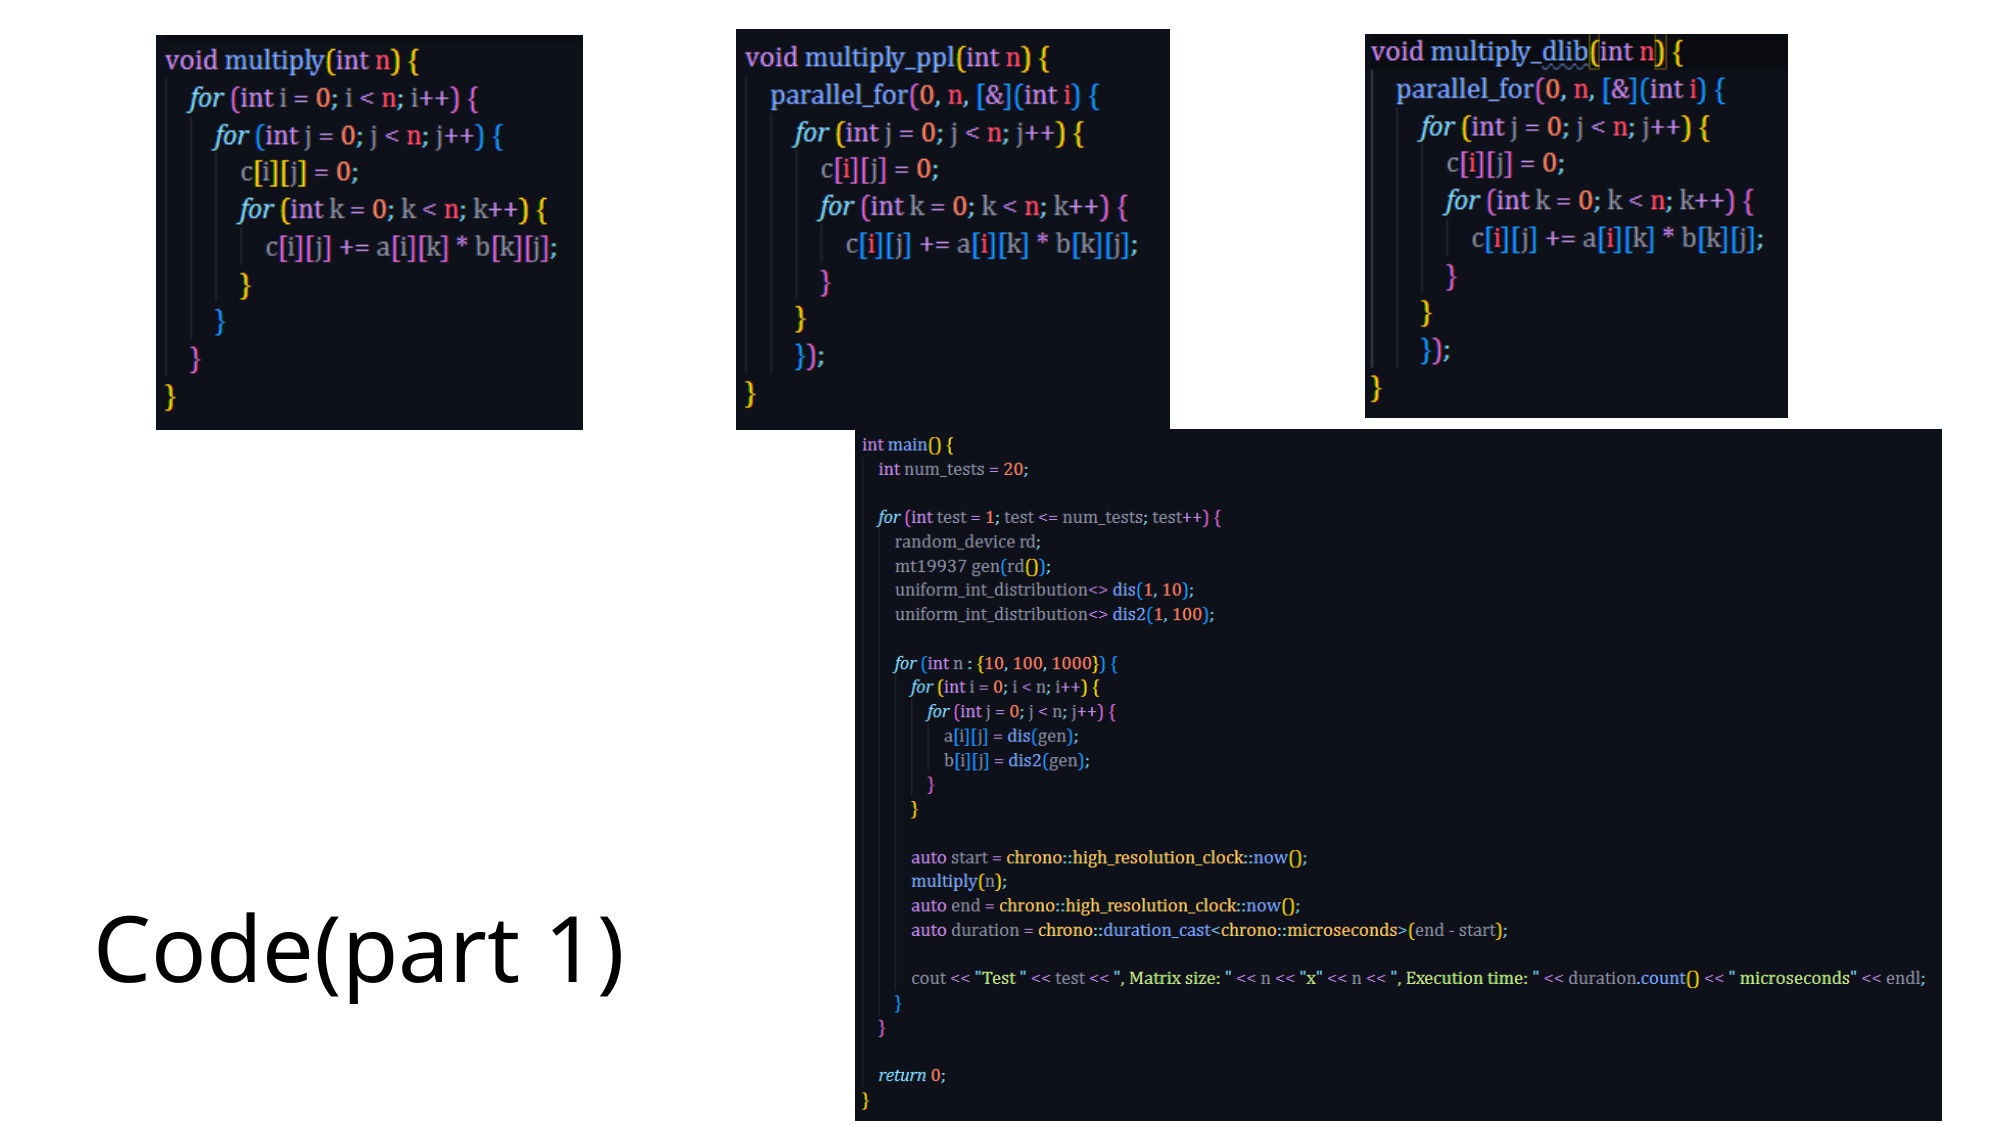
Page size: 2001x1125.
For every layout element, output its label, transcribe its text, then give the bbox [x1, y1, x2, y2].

picture [736, 29, 1942, 1121]
picture [1365, 34, 1788, 418]
picture [156, 35, 583, 430]
text_box Code(part 1) [78, 883, 688, 1009]
